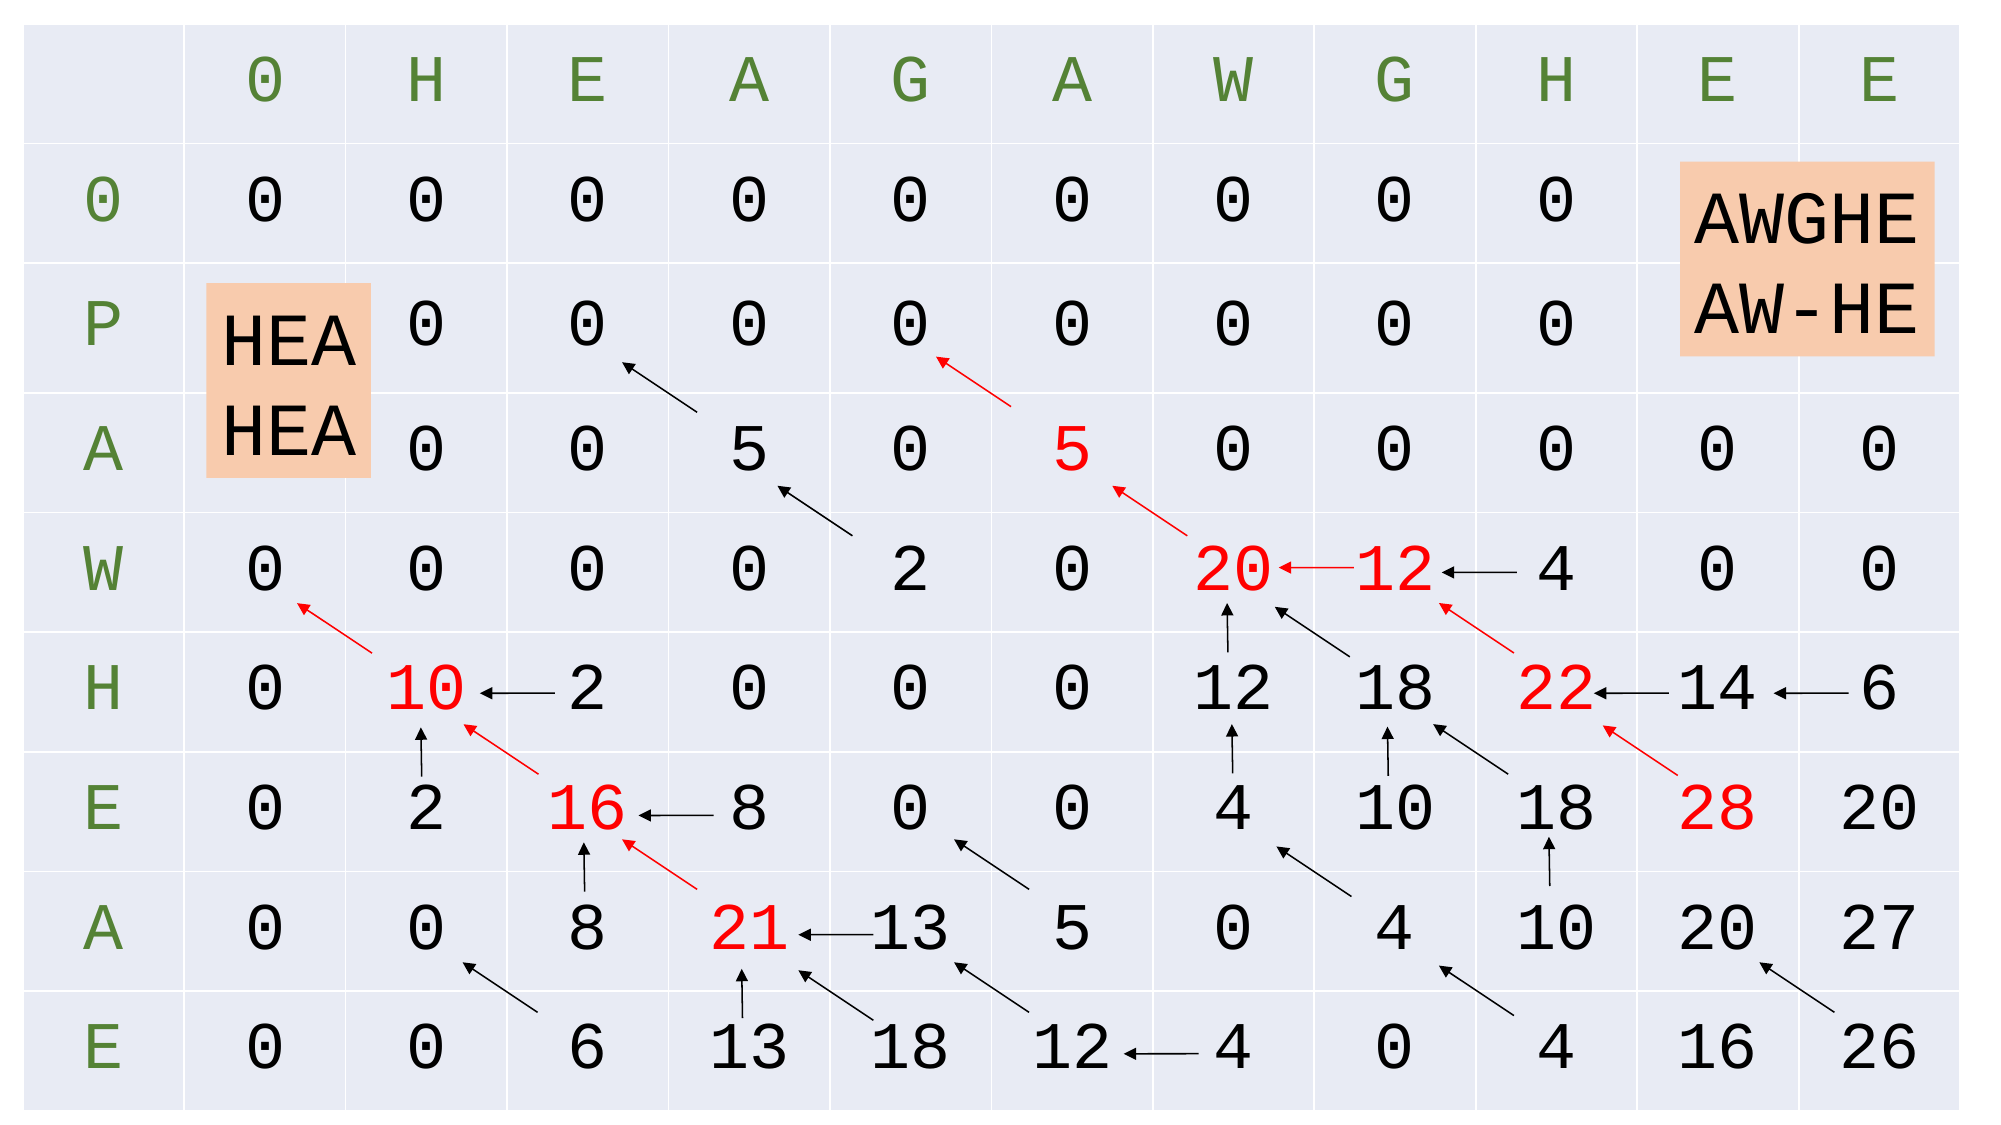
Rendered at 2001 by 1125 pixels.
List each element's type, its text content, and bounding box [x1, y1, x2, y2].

table_cell 0 [669, 144, 829, 262]
table_header A [669, 25, 829, 143]
text_box [798, 928, 874, 941]
text_box [1773, 687, 1849, 700]
table_cell 0 [1638, 144, 1798, 262]
text_box [1441, 566, 1517, 579]
table_cell 0 [831, 633, 991, 751]
table_cell A [24, 872, 183, 990]
text_box [577, 842, 591, 892]
table_cell E [24, 992, 183, 1110]
table_cell 0 [185, 264, 345, 392]
table_cell 10 [1477, 872, 1636, 990]
table_cell 0 [1800, 513, 1959, 631]
text_box [735, 968, 749, 1019]
text_box [954, 962, 1030, 1013]
table_cell 0 [1154, 872, 1313, 990]
table_cell W [24, 513, 183, 631]
table_cell 0 [346, 394, 506, 512]
table_cell 28 [1638, 753, 1798, 871]
table_cell 0 [831, 264, 991, 392]
table_cell 20 [1800, 753, 1959, 871]
table_cell 0 [1154, 264, 1313, 392]
table_header G [1315, 25, 1475, 143]
table_cell 0 [508, 144, 668, 262]
text_box [1225, 724, 1239, 774]
table_cell 0 [831, 394, 991, 512]
table_cell 4 [1477, 992, 1636, 1110]
table_cell 0 [1315, 264, 1475, 392]
table_cell 0 [185, 872, 345, 990]
table_cell 0 [669, 633, 829, 751]
table_cell 4 [1154, 992, 1313, 1110]
text_box [1542, 836, 1556, 887]
table_cell 2 [508, 633, 668, 751]
text_box [1433, 724, 1509, 775]
table_cell E [24, 753, 183, 871]
table_cell 26 [1800, 992, 1959, 1110]
text_box HEA HEA [206, 283, 371, 478]
table_cell 0 [1477, 264, 1636, 392]
text_box [936, 356, 1012, 407]
table_cell 13 [831, 872, 991, 990]
table_cell 8 [669, 753, 829, 871]
table_cell A [24, 394, 183, 512]
text_box [297, 603, 373, 654]
table_cell 10 [1315, 753, 1475, 871]
table_cell H [24, 633, 183, 751]
table_cell 0 [992, 264, 1152, 392]
text_box [1438, 965, 1514, 1016]
table_header [24, 25, 183, 143]
table_header W [1154, 25, 1313, 143]
text_box [1593, 687, 1669, 700]
table_cell 8 [508, 872, 668, 990]
table_header H [1477, 25, 1636, 143]
text_box AWGHE AW-HE [1680, 161, 1935, 357]
table_cell 0 [992, 513, 1152, 631]
table_cell 0 [1154, 394, 1313, 512]
table_cell 0 [24, 144, 183, 262]
text_box [1276, 846, 1352, 897]
table_cell 5 [669, 394, 829, 512]
table_cell 0 [1477, 144, 1636, 262]
table_cell 0 [185, 992, 345, 1110]
text_box [1274, 606, 1350, 657]
table_cell 0 [1315, 394, 1475, 512]
table_cell 0 [669, 264, 829, 392]
text_box [1278, 561, 1354, 574]
table_cell 5 [992, 394, 1152, 512]
table_cell 0 [1638, 513, 1798, 631]
table_cell 0 [831, 144, 991, 262]
text_box [1602, 725, 1678, 776]
text_box [1438, 603, 1514, 654]
text_box [798, 970, 874, 1021]
table_cell 0 [346, 513, 506, 631]
table_cell 6 [1800, 633, 1959, 751]
table_cell 2 [346, 753, 506, 871]
table_cell 4 [1315, 872, 1475, 990]
text_box [479, 687, 555, 700]
text_box [777, 485, 853, 536]
table_cell 0 [1638, 264, 1798, 392]
table_cell 0 [669, 513, 829, 631]
table_cell 22 [1477, 633, 1636, 751]
table_cell 14 [1638, 633, 1798, 751]
table_cell 20 [1638, 872, 1798, 990]
table_cell 0 [346, 872, 506, 990]
table_cell 0 [1154, 144, 1313, 262]
text_box [638, 809, 714, 822]
table_cell 0 [185, 513, 345, 631]
text_box [463, 724, 539, 775]
table_cell 27 [1800, 872, 1959, 990]
table_cell 0 [992, 144, 1152, 262]
table_header E [1638, 25, 1798, 143]
table_cell 0 [992, 753, 1152, 871]
table_cell 18 [1315, 633, 1475, 751]
table_cell 0 [1800, 264, 1959, 392]
text_box [414, 727, 428, 777]
table_cell 18 [1477, 753, 1636, 871]
table_cell 2 [831, 513, 991, 631]
text_box [954, 839, 1030, 890]
text_box [1381, 726, 1394, 776]
table_cell P [24, 264, 183, 392]
table_header E [1800, 25, 1959, 143]
table_cell 0 [1315, 144, 1475, 262]
text_box [1221, 603, 1234, 653]
table_cell 13 [669, 992, 829, 1110]
table_cell 0 [508, 264, 668, 392]
table_header E [508, 25, 668, 143]
text_box [622, 362, 698, 413]
text_box [1112, 485, 1188, 536]
table_cell 0 [185, 394, 345, 512]
table_cell 0 [508, 394, 668, 512]
table_cell 0 [346, 264, 506, 392]
table_cell 0 [185, 144, 345, 262]
table_cell 21 [669, 872, 829, 990]
table_cell 0 [185, 633, 345, 751]
table_cell 12 [1154, 633, 1313, 751]
table_cell 0 [831, 753, 991, 871]
table_cell 0 [185, 753, 345, 871]
text_box [462, 962, 538, 1013]
table_cell 0 [1800, 144, 1959, 262]
table_cell 12 [992, 992, 1152, 1110]
text_box [1759, 962, 1835, 1013]
table_cell 0 [346, 144, 506, 262]
table_cell 0 [1638, 394, 1798, 512]
table_cell 0 [1800, 394, 1959, 512]
table_cell 0 [992, 633, 1152, 751]
table_header G [831, 25, 991, 143]
table_cell 16 [508, 753, 668, 871]
table_cell 0 [508, 513, 668, 631]
table_cell 6 [508, 992, 668, 1110]
table_cell 4 [1154, 753, 1313, 871]
table_cell 18 [831, 992, 991, 1110]
table_header 0 [185, 25, 345, 143]
table_header H [346, 25, 506, 143]
table_cell 10 [346, 633, 506, 751]
table_header A [992, 25, 1152, 143]
text_box [622, 839, 698, 890]
table_cell 16 [1638, 992, 1798, 1110]
table_cell 4 [1477, 513, 1636, 631]
table_cell 0 [1477, 394, 1636, 512]
table_cell 0 [346, 992, 506, 1110]
text_box [1123, 1047, 1199, 1060]
table_cell 0 [1315, 992, 1475, 1110]
table_cell 5 [992, 872, 1152, 990]
table_cell 12 [1315, 513, 1475, 631]
table_cell 20 [1154, 513, 1313, 631]
